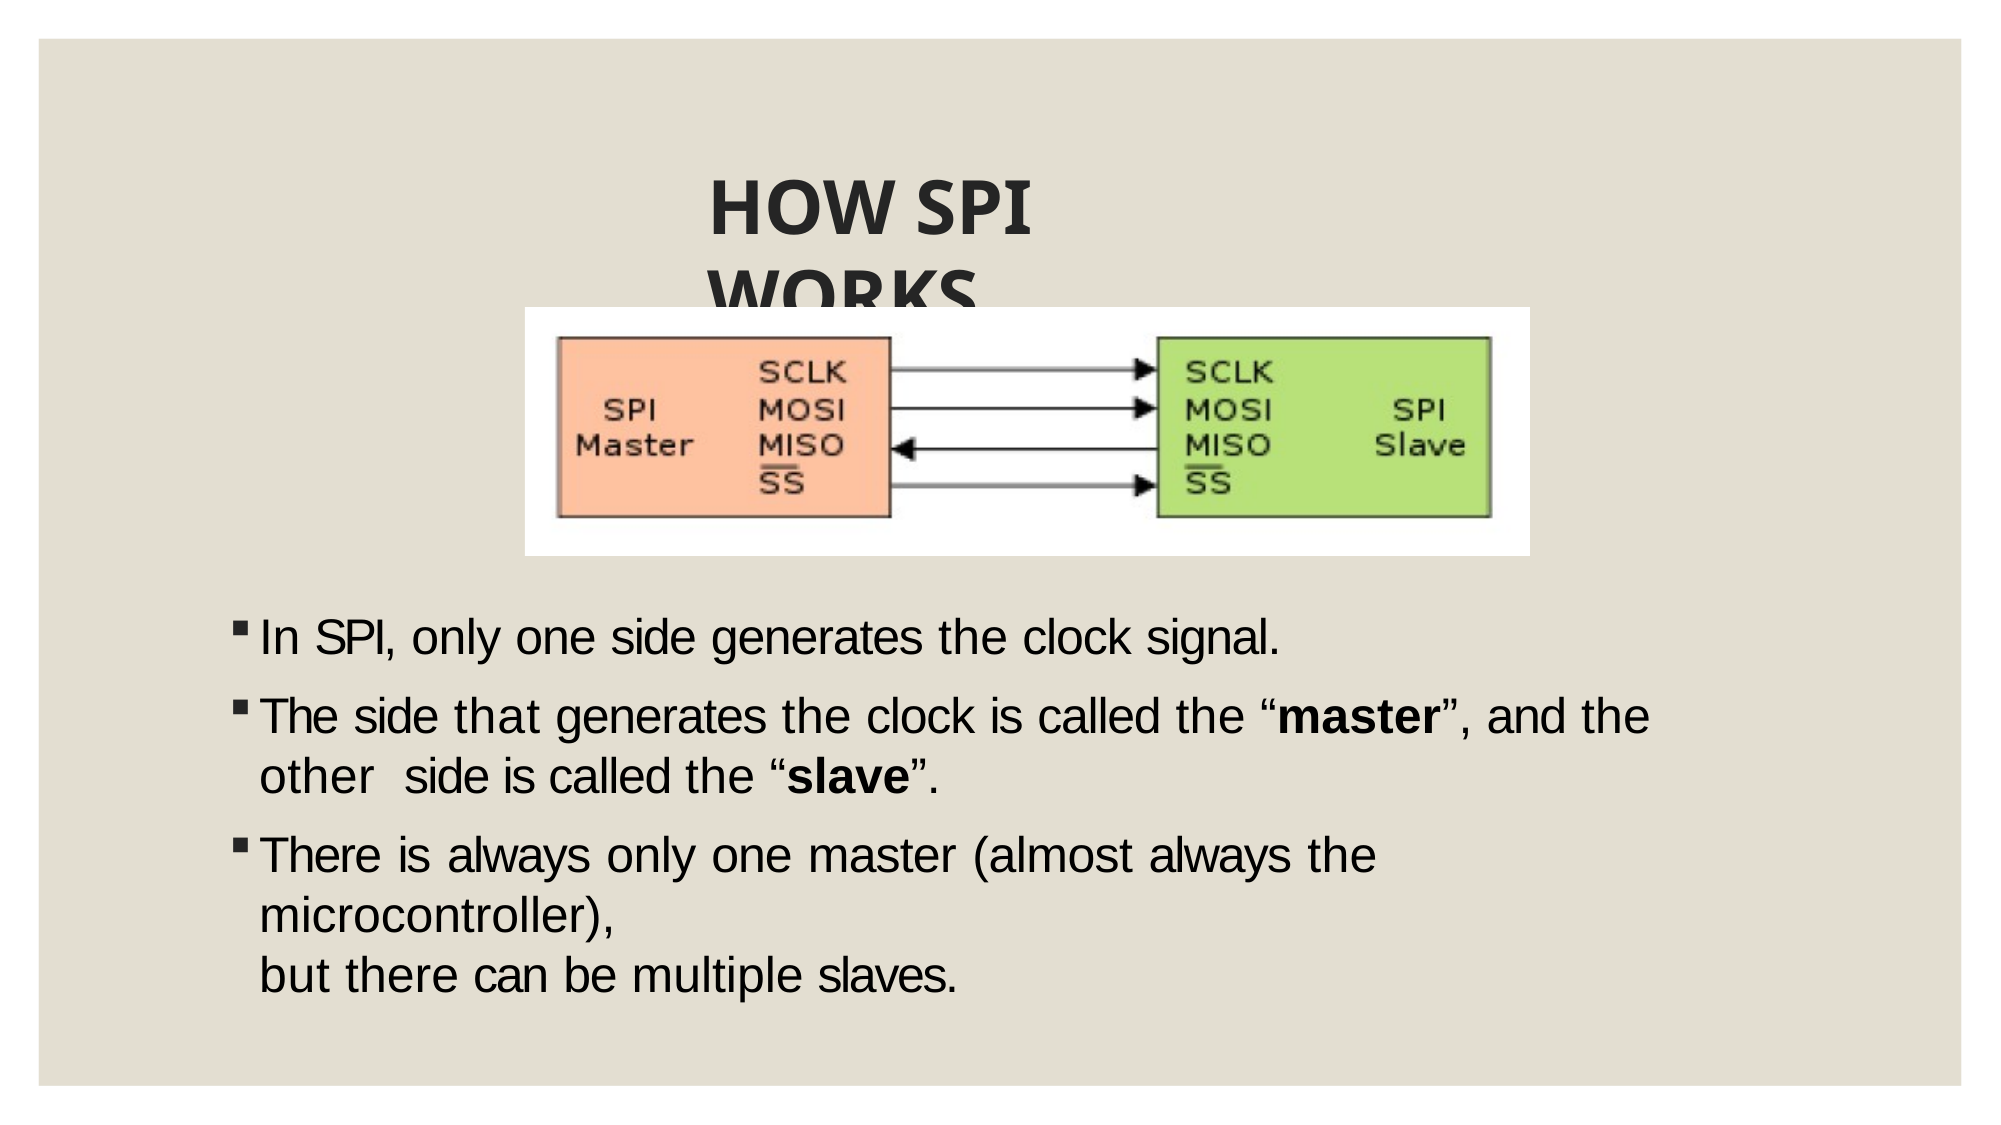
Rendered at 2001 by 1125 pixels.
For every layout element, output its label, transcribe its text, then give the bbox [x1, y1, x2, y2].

picture [38, 38, 1962, 1086]
title HOW SPI WORKS [705, 157, 1295, 307]
text_box [524, 307, 1530, 556]
text_box In SPI, only one side generates the clock signal. The side that generates the clock is called the “master”, and the other side is called the “slave”. There is always only one master (almost always the microcontroller), but there can be multiple slaves. [227, 583, 1747, 1002]
